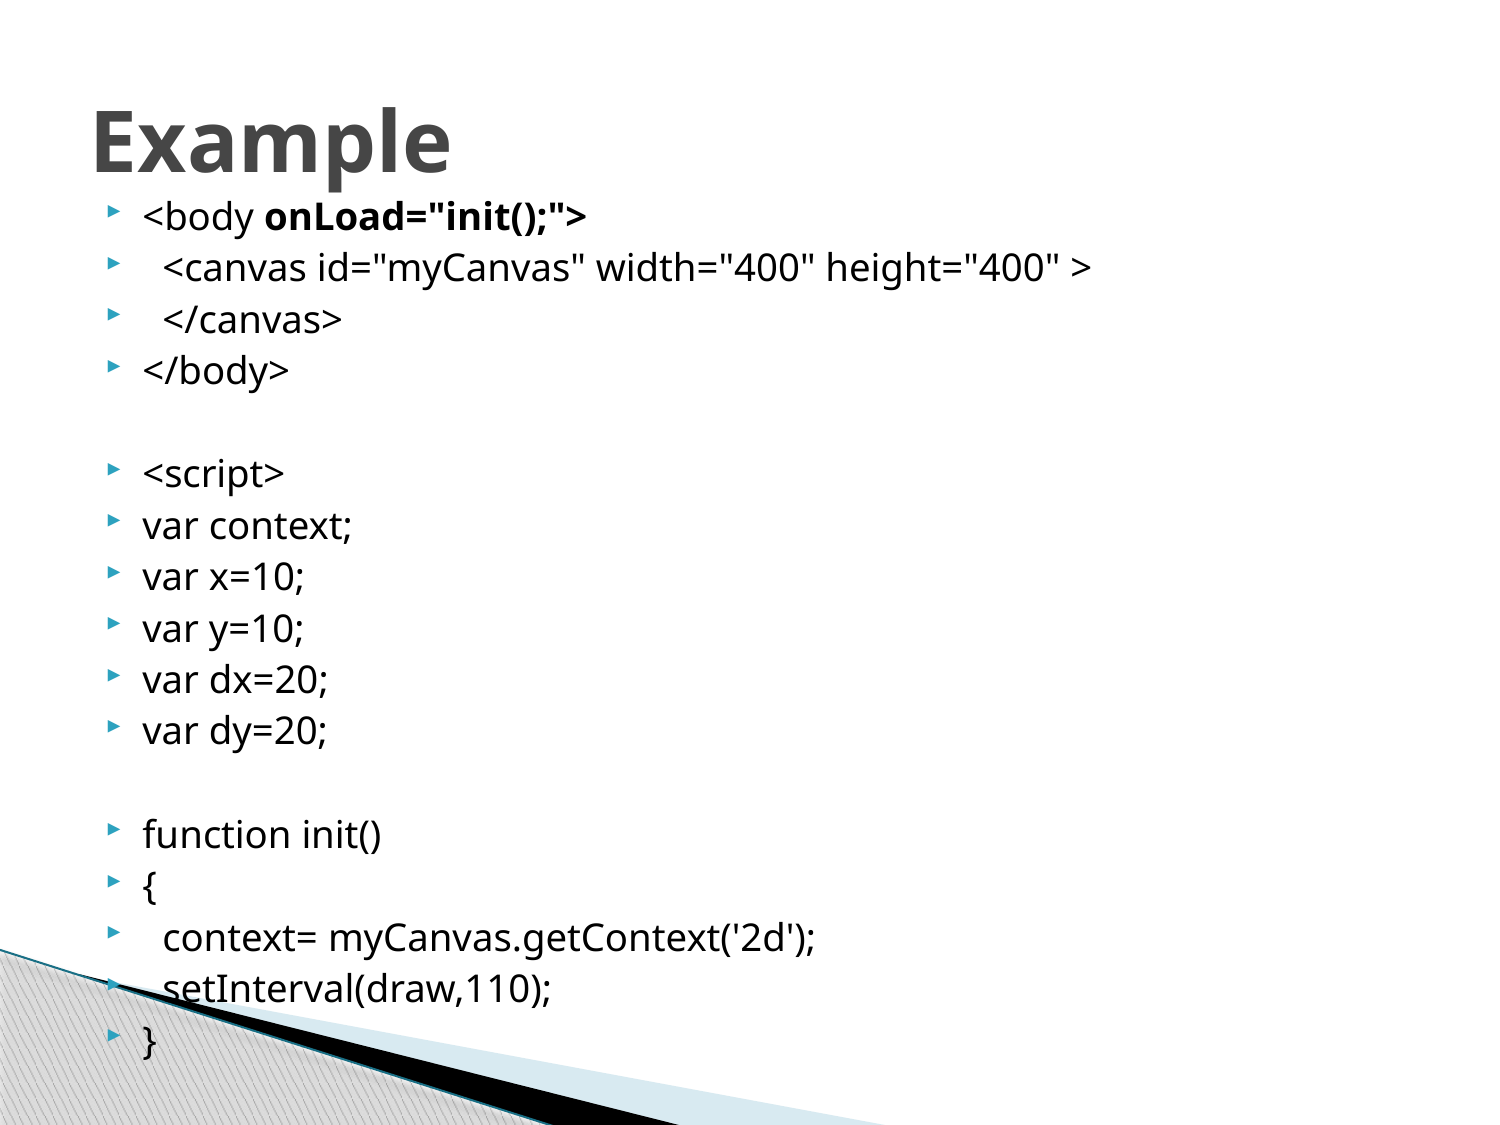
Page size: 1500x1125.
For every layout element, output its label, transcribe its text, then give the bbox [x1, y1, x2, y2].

list <body onLoad="init();"> <canvas id="myCanvas" width="400" height="400" > </canvas> </body> <script> var context; var x=10; var y=10; var dx=20; var dy=20; function init() { context= myCanvas.getContext('2d'); setInterval(draw,110); } [75, 184, 1483, 1071]
title Example [75, 45, 1425, 233]
